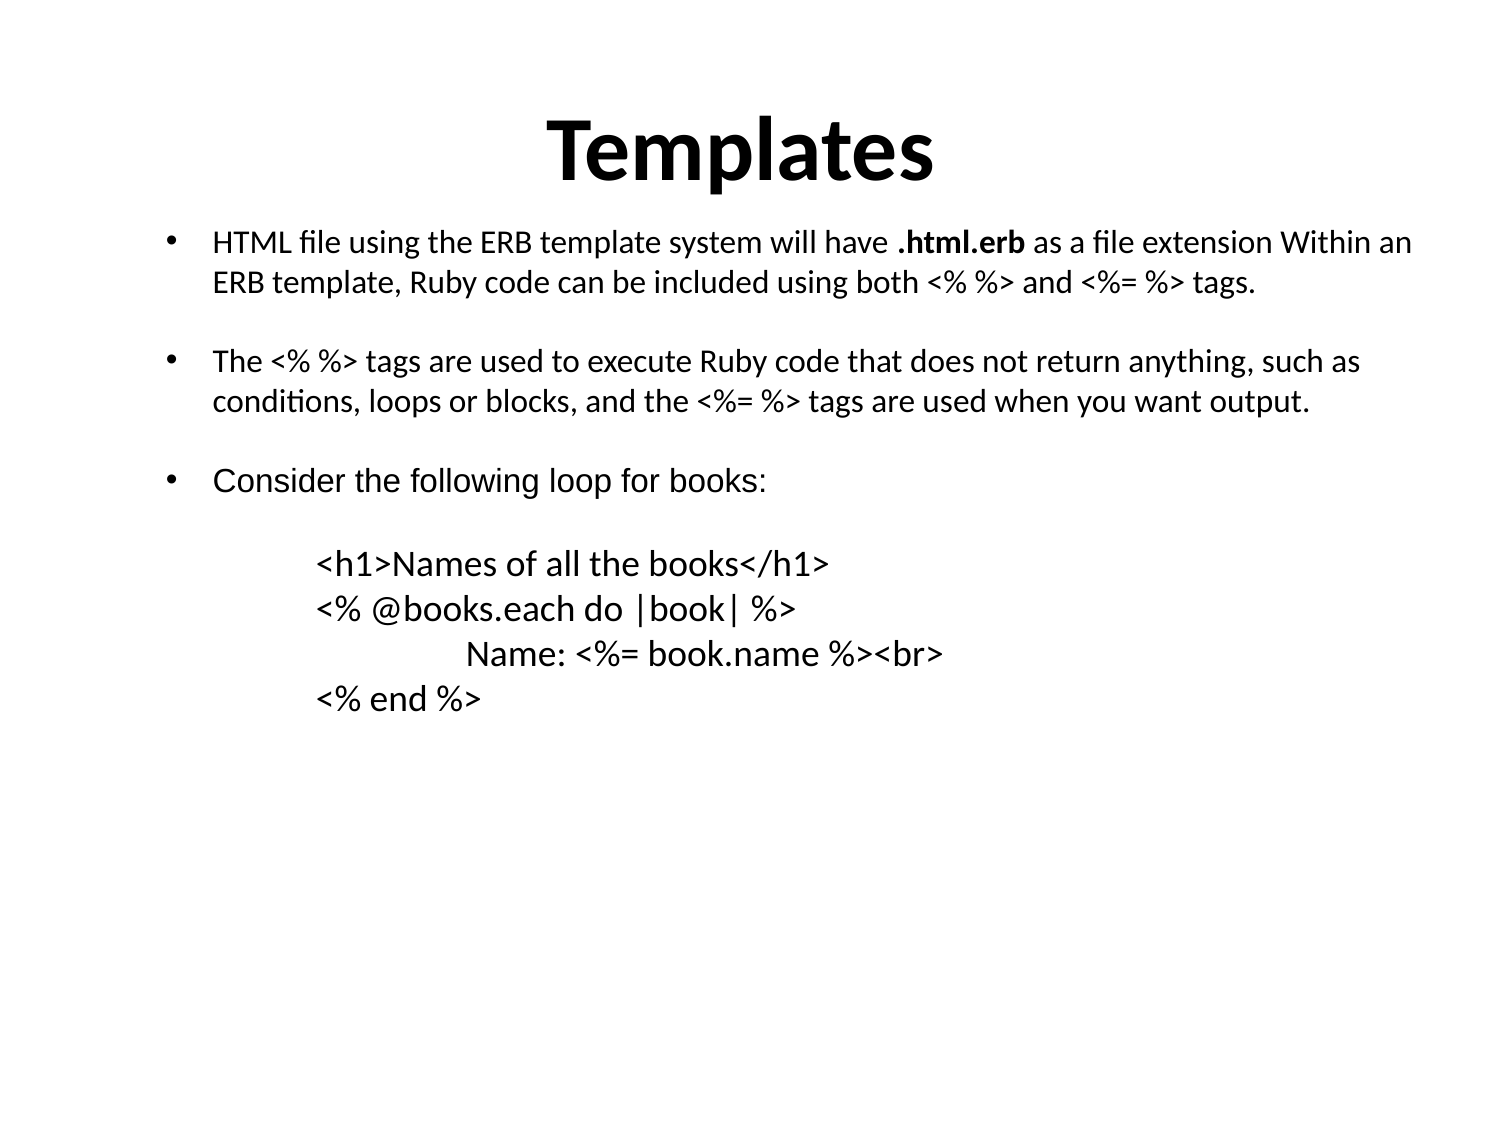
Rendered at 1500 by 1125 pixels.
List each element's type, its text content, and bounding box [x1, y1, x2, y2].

title Templates [65, 50, 1416, 238]
text_box HTML file using the ERB template system will have .html.erb as a file extension Within an ERB template, Ruby code can be included using both <% %> and <%= %> tags. The <% %> tags are used to execute Ruby code that does not return anything, such as conditions, loops or blocks, and the <%= %> tags are used when you want output. Consider the following loop for books: <h1>Names of all the books</h1> <% @books.each do |book| %> Name: <%= book.name %><br> <% end %> [76, 212, 1464, 807]
